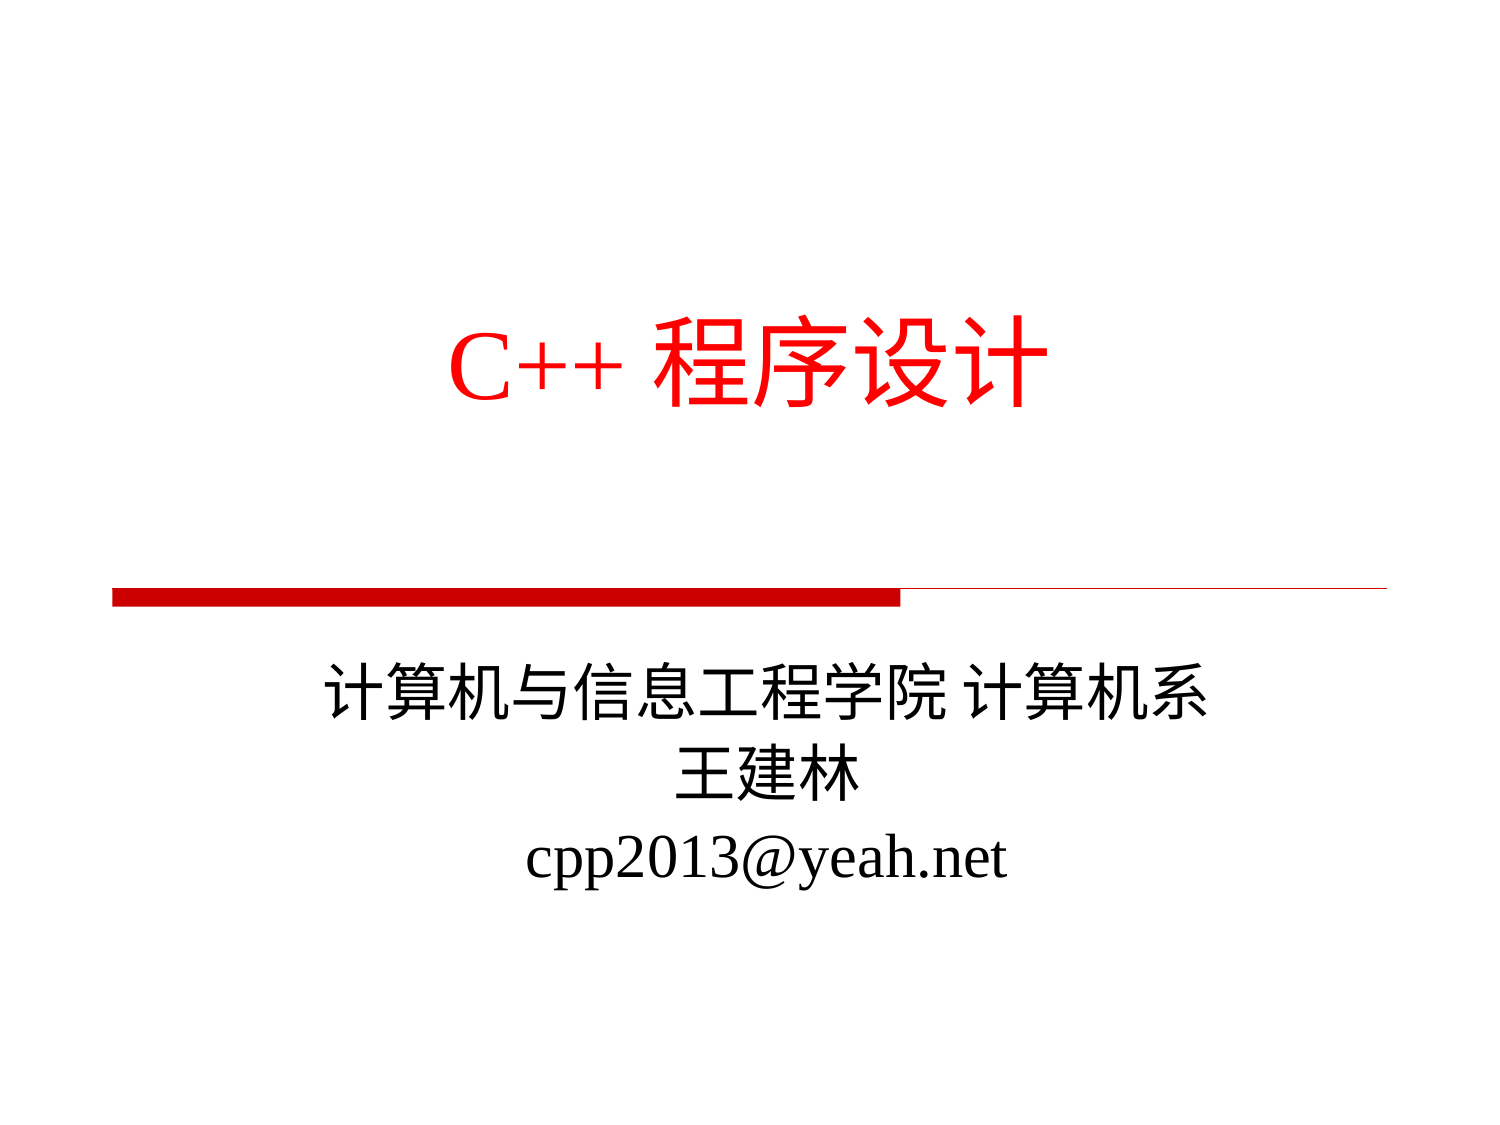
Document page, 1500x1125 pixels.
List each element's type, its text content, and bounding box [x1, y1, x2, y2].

subtitle 计算机与信息工程学院 计算机系 王建林 cpp2013@yeah.net [242, 645, 1293, 1000]
title C++程序设计 [112, 302, 1388, 428]
